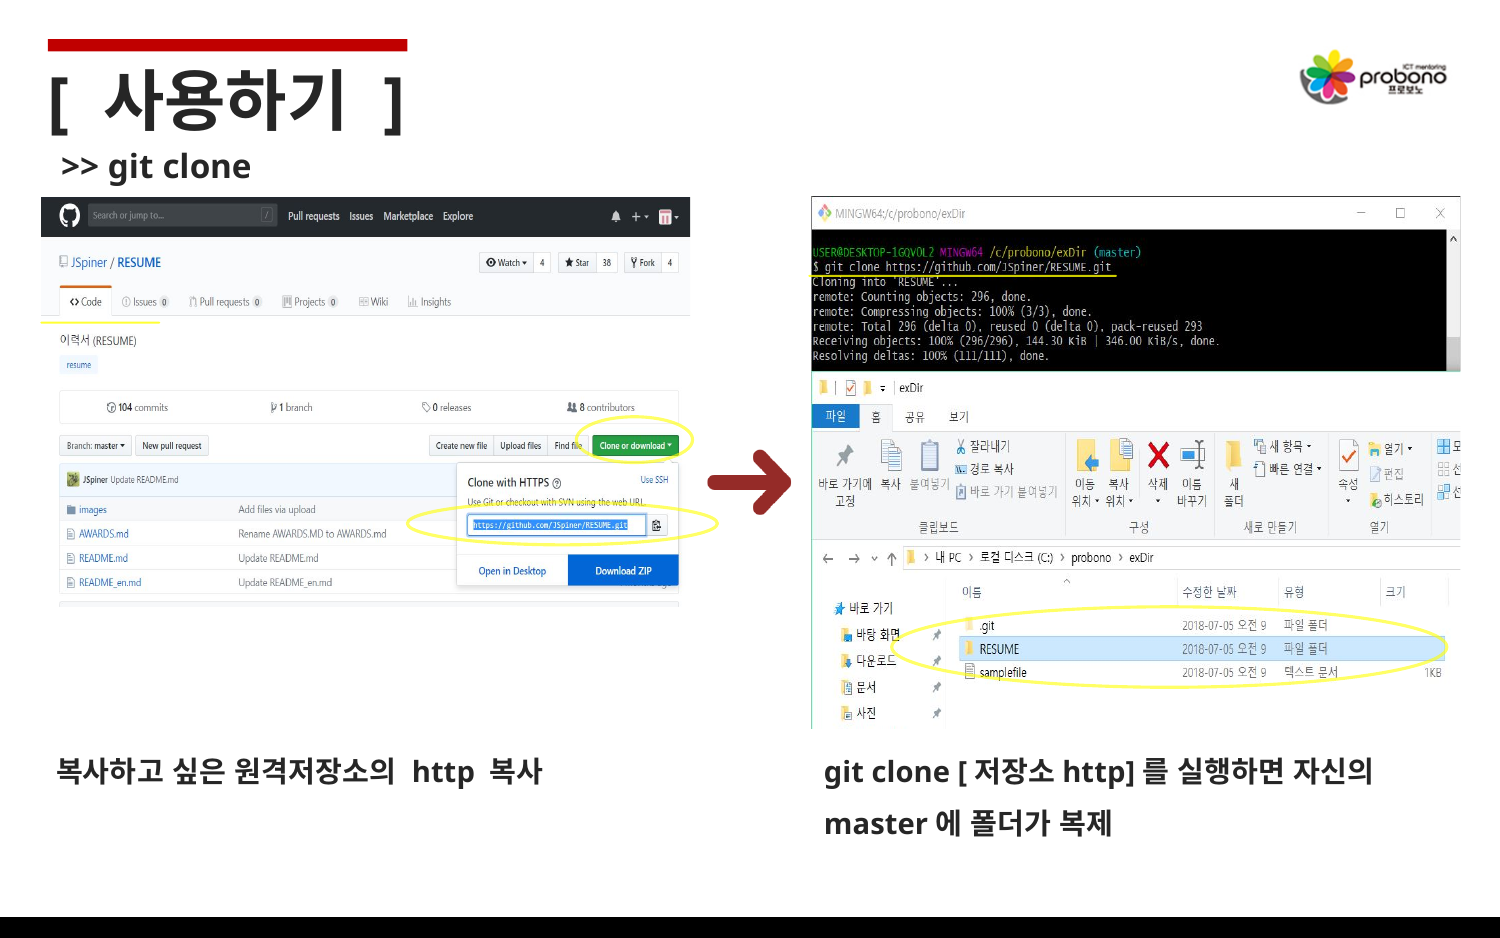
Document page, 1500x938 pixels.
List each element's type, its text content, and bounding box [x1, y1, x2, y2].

picture [1284, 38, 1463, 117]
text_box >> git clone [46, 137, 267, 193]
text_box [46, 37, 409, 51]
picture [40, 196, 1461, 729]
text_box [ 사용하기 ] [33, 51, 421, 146]
text_box git clone [저장소http]를 실행하면 자신의 master에 폴더가 복제 [809, 735, 1462, 849]
text_box 복사하고 싶은 원격저장소의 http 복사 [41, 728, 694, 796]
text_box [0, 917, 1500, 938]
